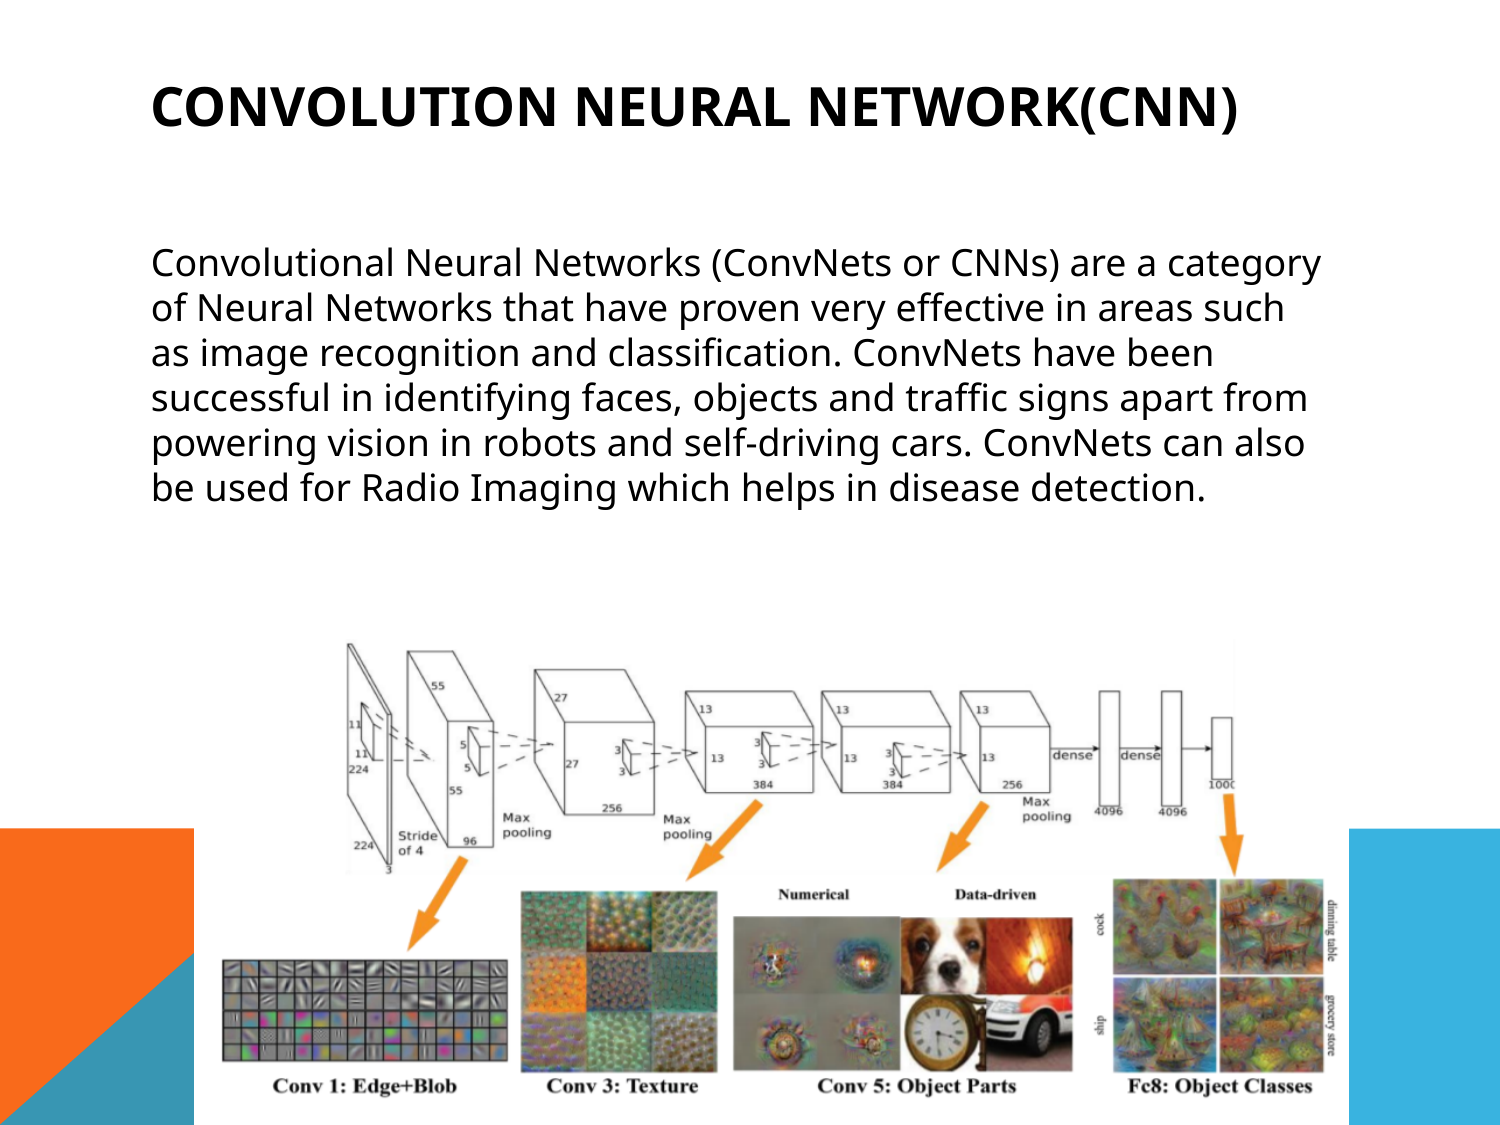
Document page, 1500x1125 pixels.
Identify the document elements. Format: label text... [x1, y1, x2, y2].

title Convolution Neural Network(CNN) [135, 60, 1369, 150]
picture [194, 638, 1349, 1125]
list Convolutional Neural Networks (ConvNets or CNNs) are a category of Neural Networks that have proven very effective in areas such as image recognition and classification. ConvNets have been successful in identifying faces, objects and traffic signs apart from powering vision in robots and self-driving cars. ConvNets can also be used for Radio Imaging which helps in disease detection. [135, 231, 1370, 819]
